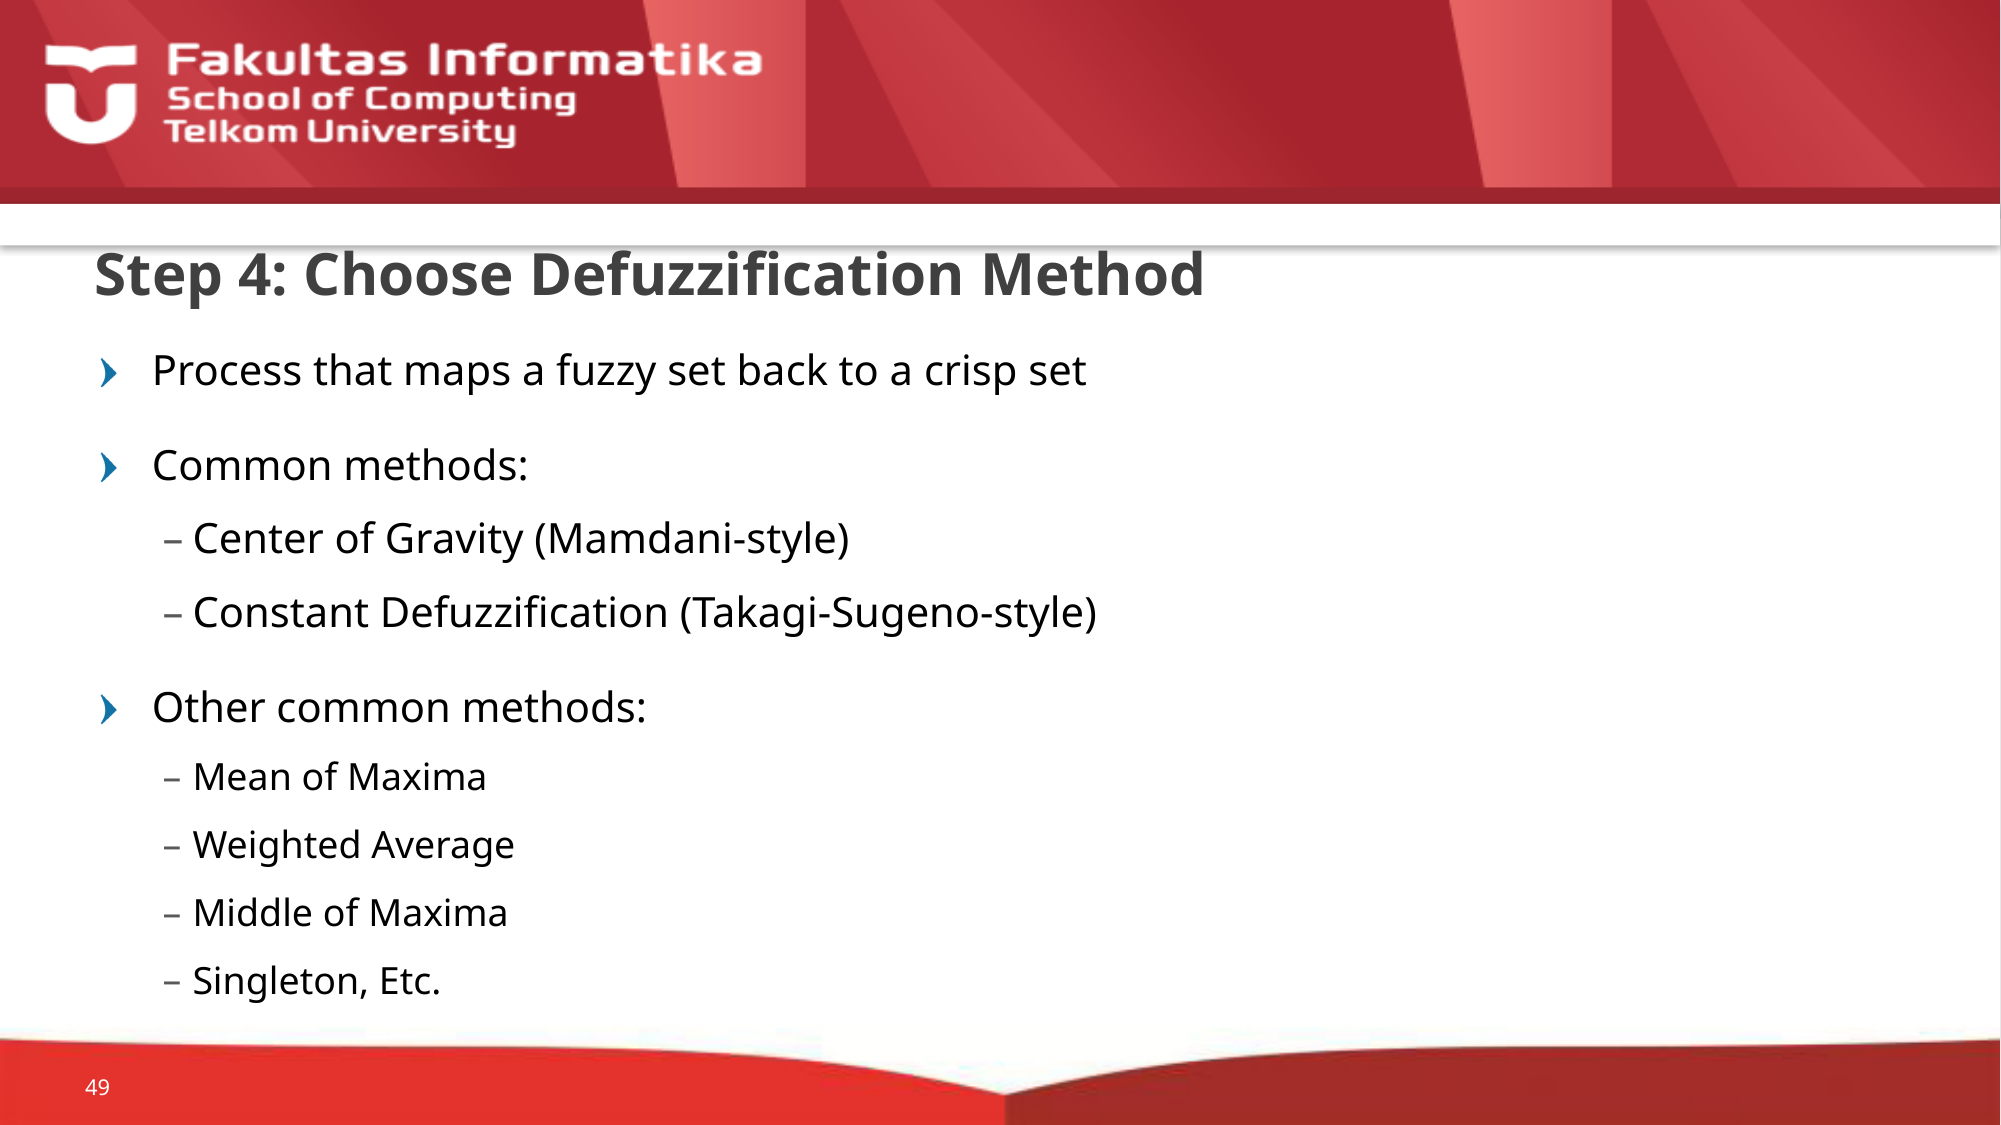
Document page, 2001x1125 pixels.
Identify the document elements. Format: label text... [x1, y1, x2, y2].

picture [95, 349, 120, 389]
picture [95, 685, 120, 726]
picture [95, 443, 120, 484]
list Process that maps a fuzzy set back to a crisp set Common methods: Center of Gravity (Mamdani-style) Constant Defuzzification (Takagi-Sugeno-style) Other common methods: Mean of Maxima Weighted Average Middle of Maxima Singleton, Etc. [80, 329, 1902, 990]
title Step 4: Choose Defuzzification Method [79, 219, 1901, 325]
slide_number 49 [85, 1058, 164, 1119]
picture [0, 0, 2001, 1125]
